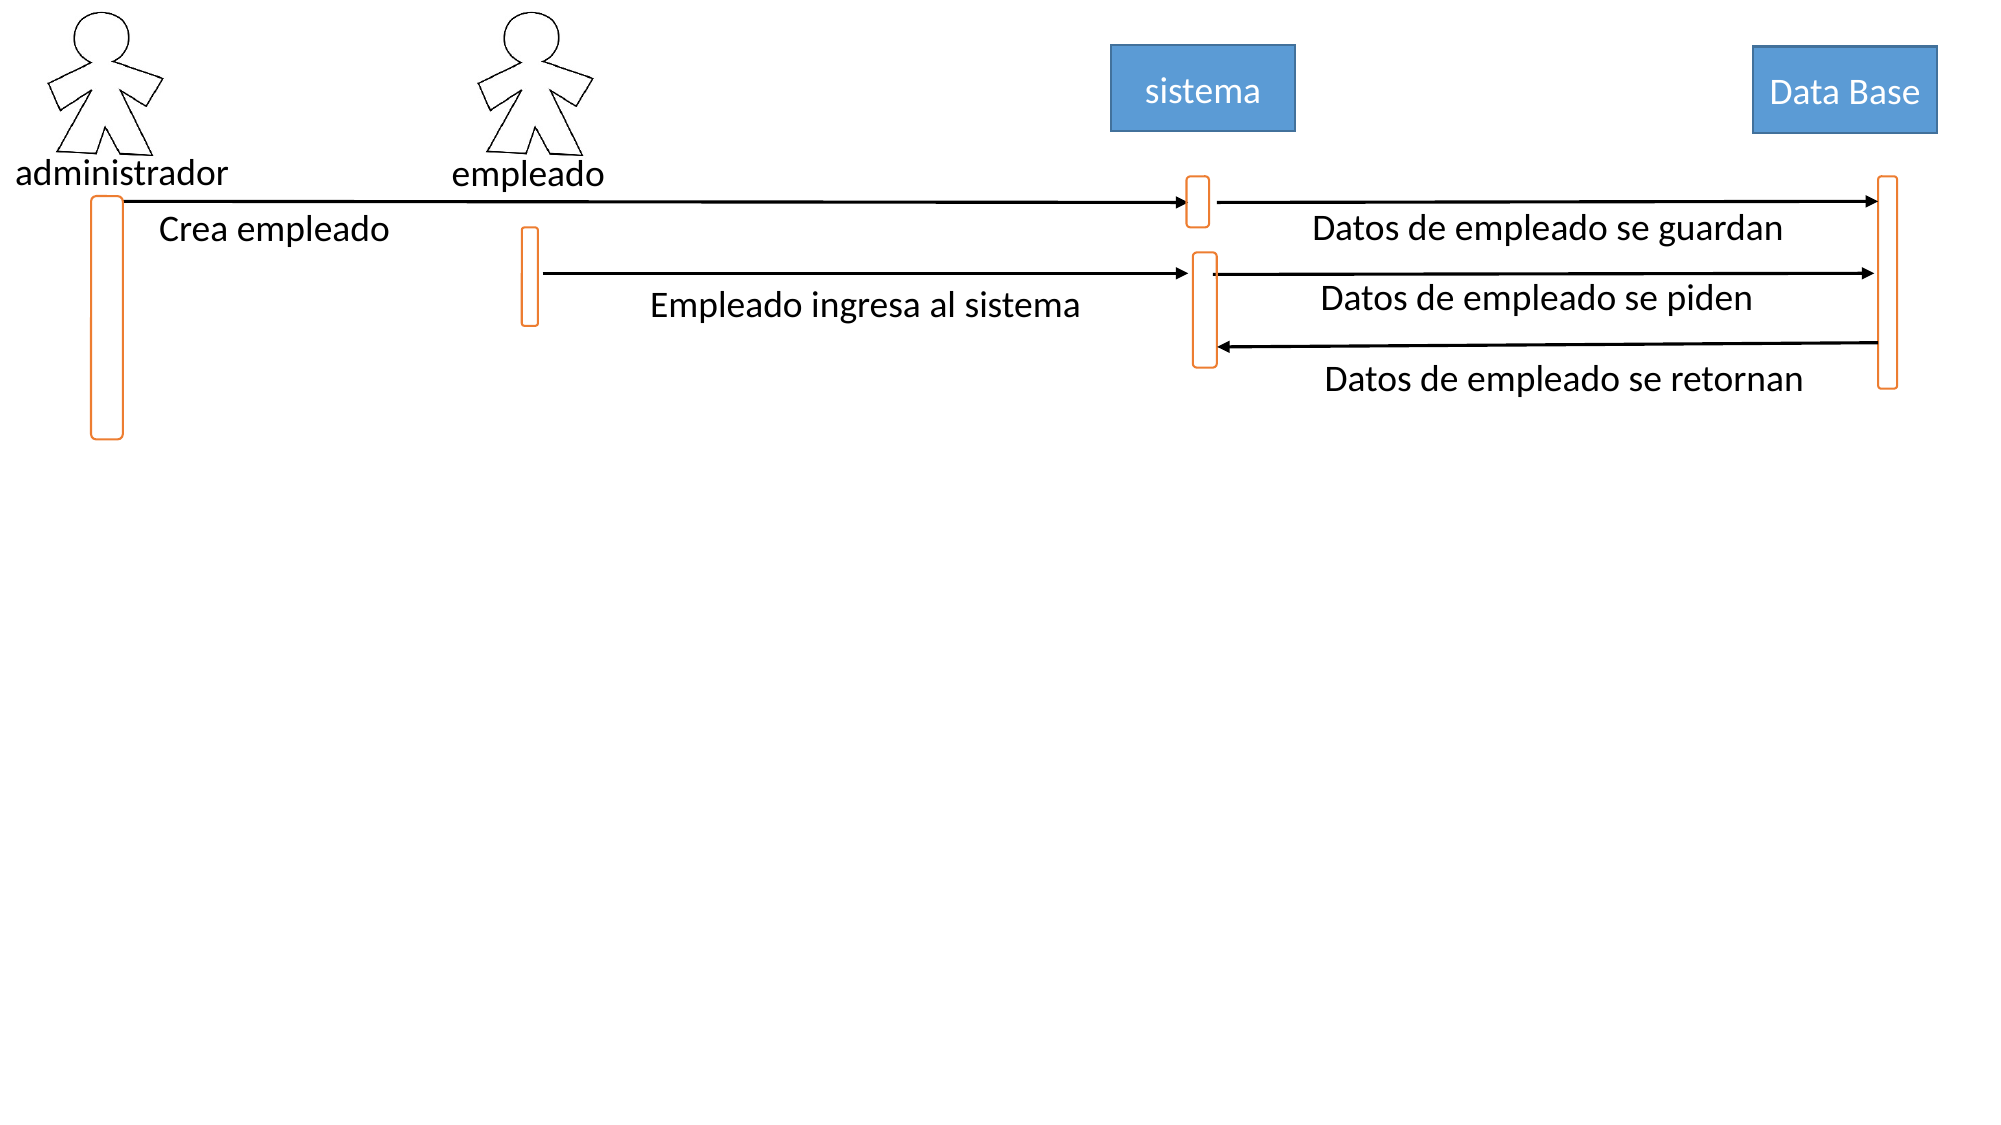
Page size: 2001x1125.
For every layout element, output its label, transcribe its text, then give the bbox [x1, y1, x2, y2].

text_box Datos de empleado se piden [1305, 265, 1774, 271]
text_box Data Base [1753, 46, 1937, 134]
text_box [1216, 342, 1879, 348]
text_box administrador [0, 140, 247, 202]
text_box Datos de empleado se piden [1305, 283, 1774, 326]
text_box sistema [1111, 44, 1295, 132]
picture [465, 0, 608, 177]
text_box Datos de empleado se guardan [1297, 195, 1805, 199]
text_box Datos de empleado se guardan [1297, 211, 1805, 257]
text_box Datos de empleado se retornan [1309, 355, 1825, 408]
text_box [1192, 252, 1217, 368]
text_box Empleado ingresa al sistema [635, 282, 1101, 333]
text_box [1186, 176, 1210, 228]
text_box Crea empleado [144, 211, 408, 257]
text_box [91, 196, 123, 440]
picture [35, 0, 178, 177]
text_box empleado [436, 141, 622, 199]
text_box [1878, 176, 1898, 389]
text_box [521, 227, 538, 326]
